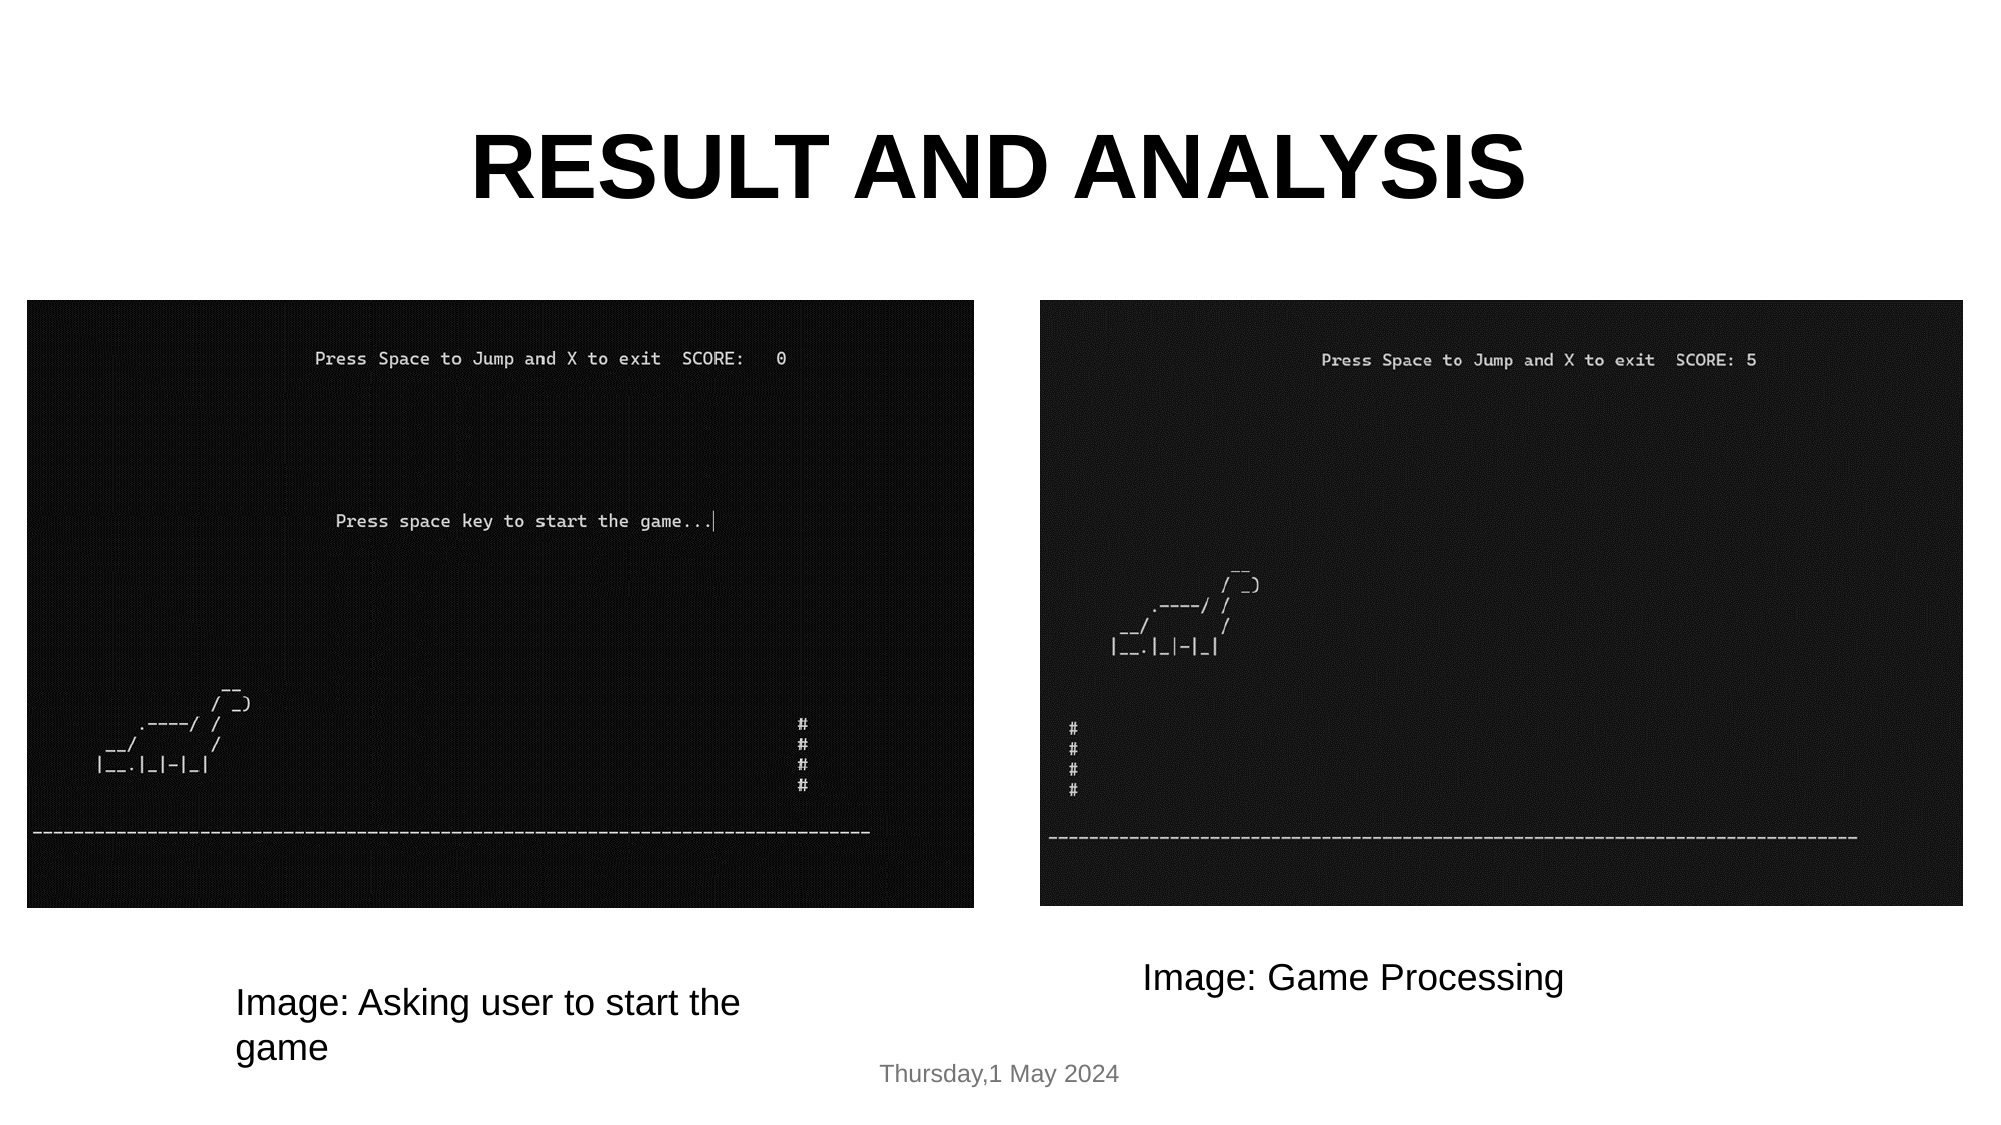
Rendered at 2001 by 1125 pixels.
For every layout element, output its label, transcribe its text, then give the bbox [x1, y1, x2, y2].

text_box Image: Asking user to start the game [220, 970, 844, 1076]
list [27, 300, 975, 908]
footer Thursday,1 May 2024 [662, 1042, 1338, 1103]
text_box Image: Game Processing [1127, 945, 1848, 1006]
picture [1040, 299, 1963, 906]
title RESULT AND ANALYSIS [137, 59, 1863, 278]
